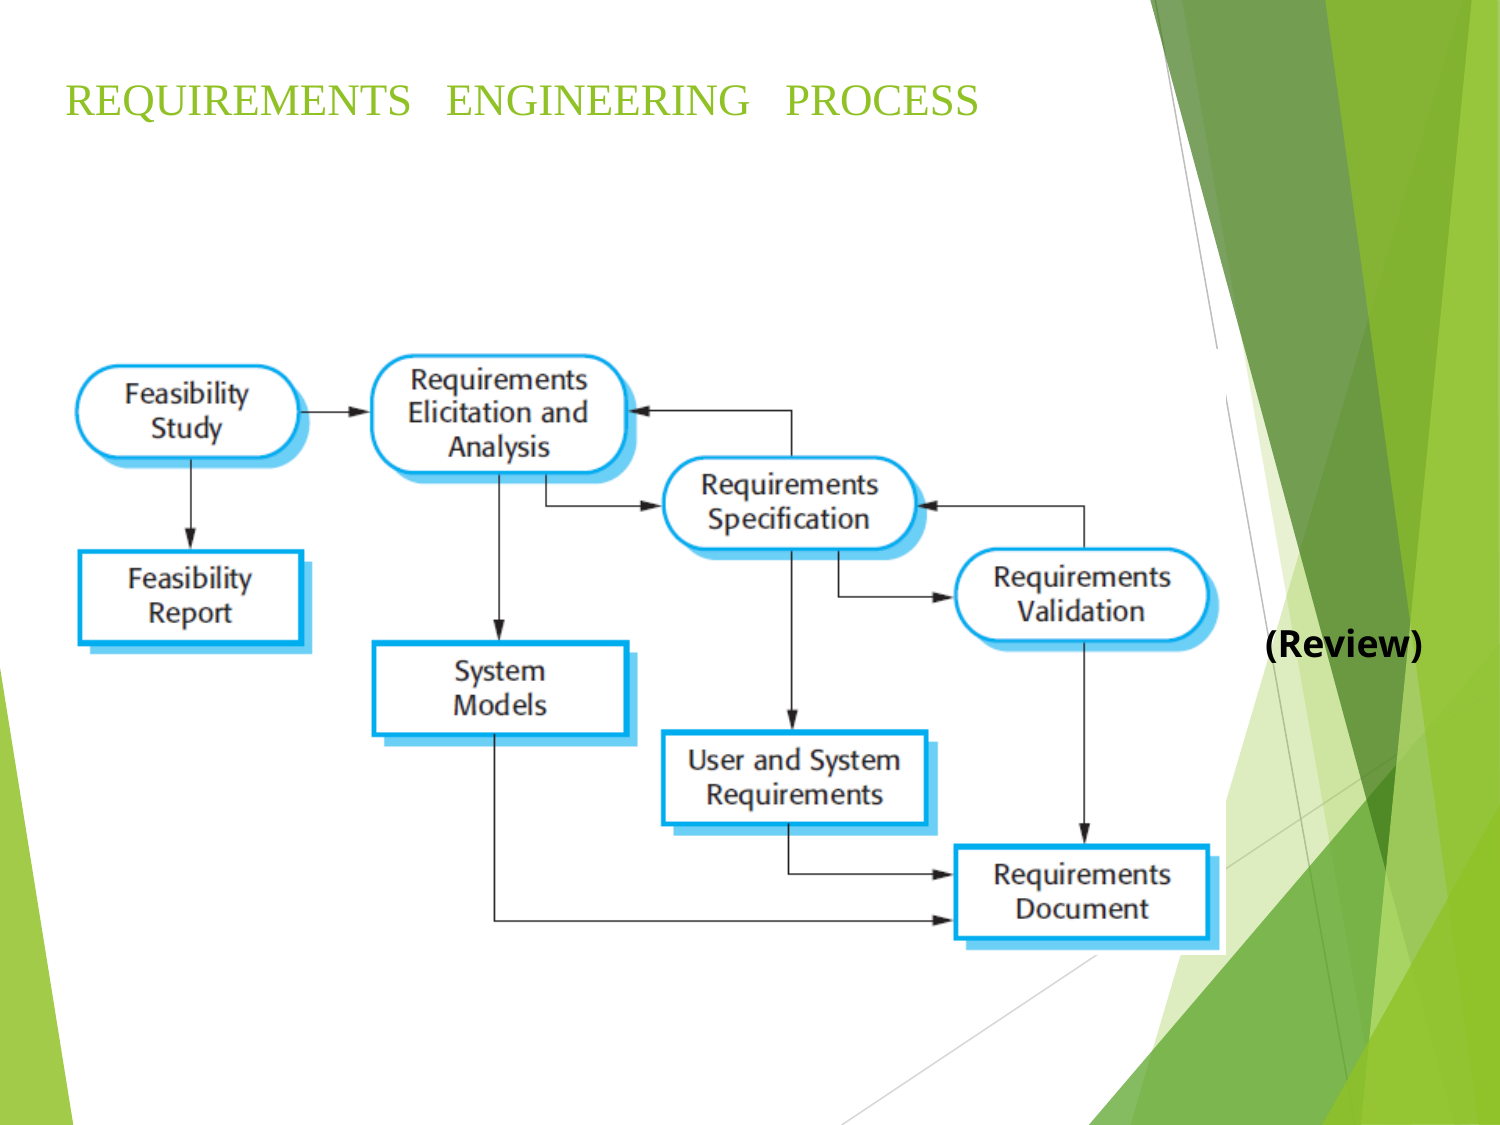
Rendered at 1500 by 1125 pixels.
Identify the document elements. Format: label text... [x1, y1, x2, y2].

title REQUIREMENTS ENGINEERING PROCESS [50, 62, 1400, 134]
text_box (Review) [1249, 612, 1443, 673]
picture [70, 349, 1226, 955]
